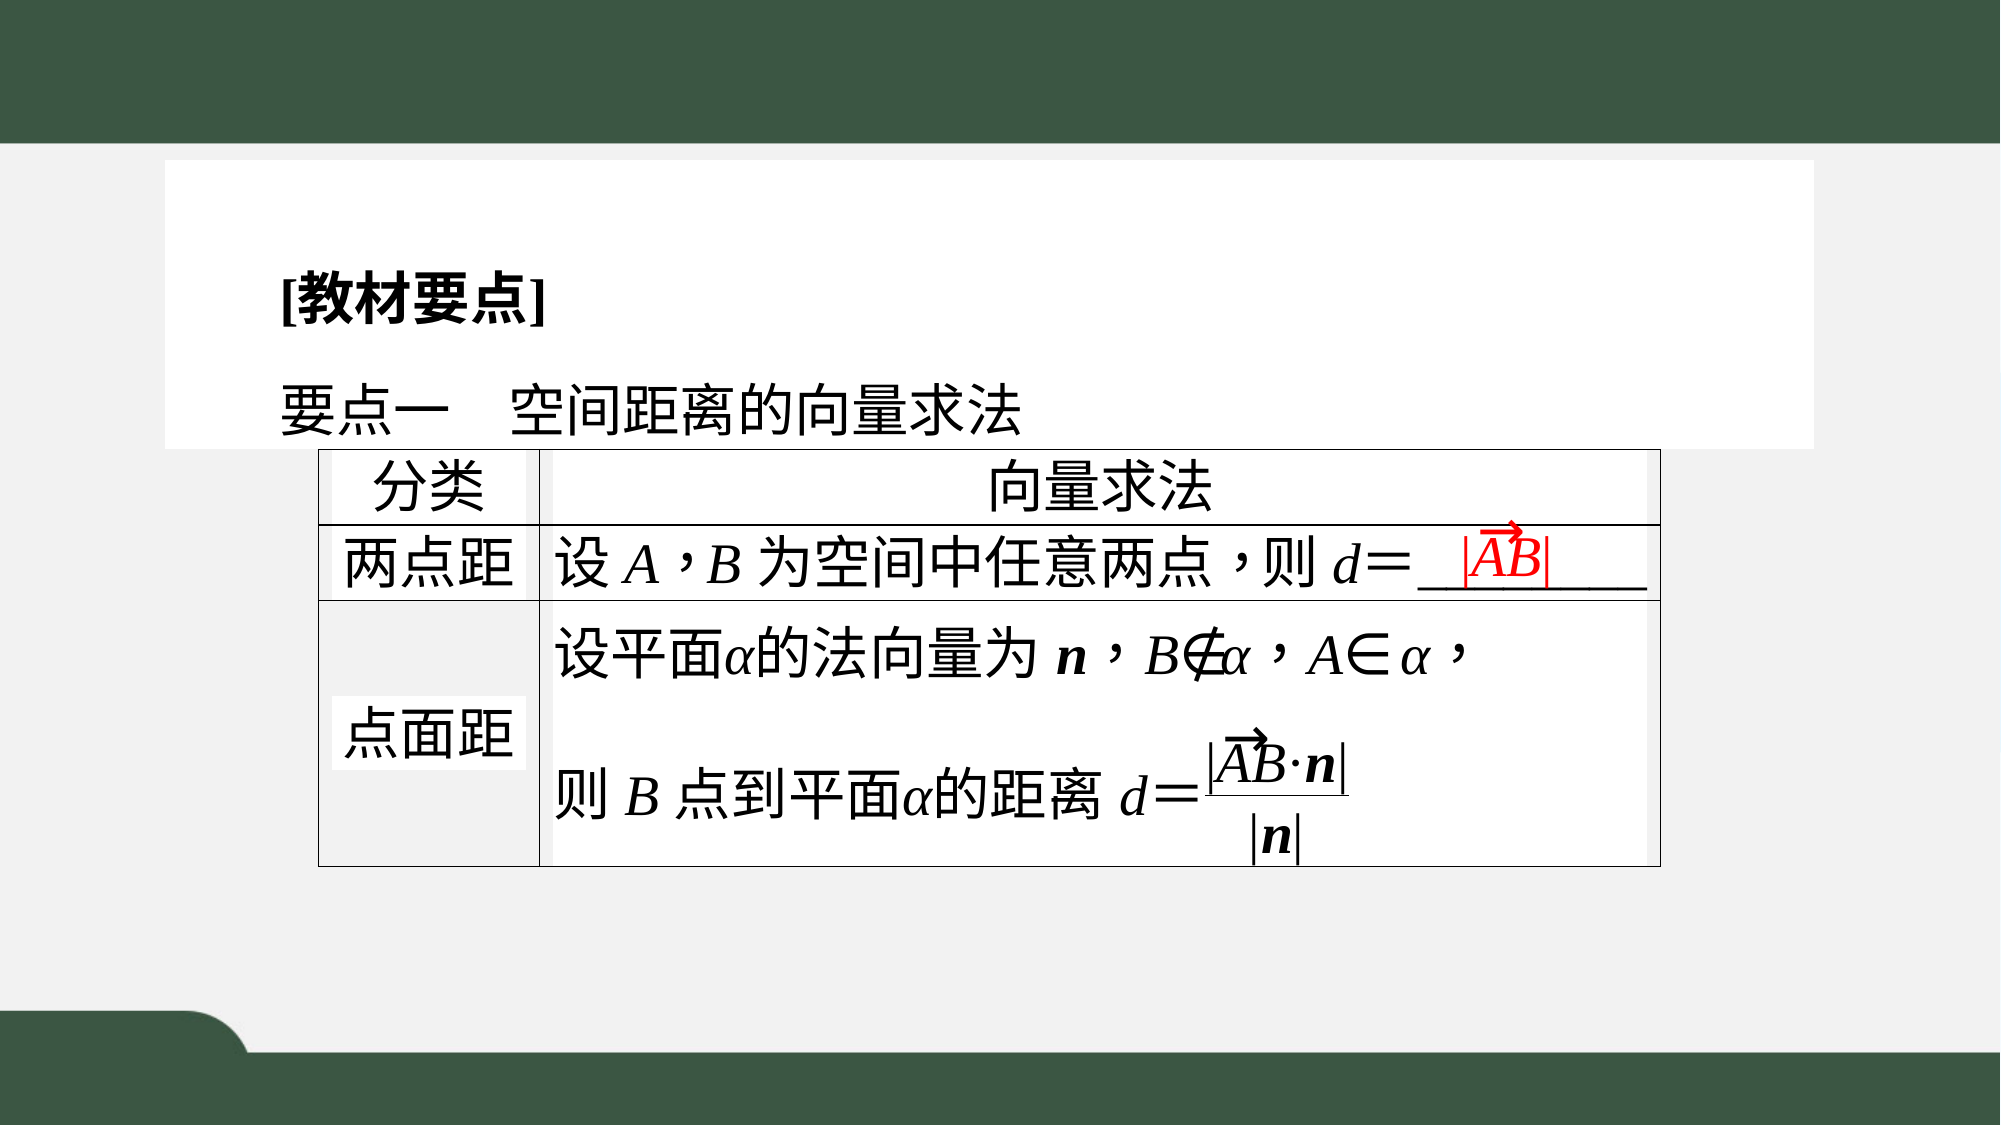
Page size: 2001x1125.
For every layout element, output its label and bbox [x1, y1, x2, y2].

picture [0, 0, 2001, 1125]
text_box [1460, 482, 2000, 600]
text_box [164, 159, 1976, 906]
